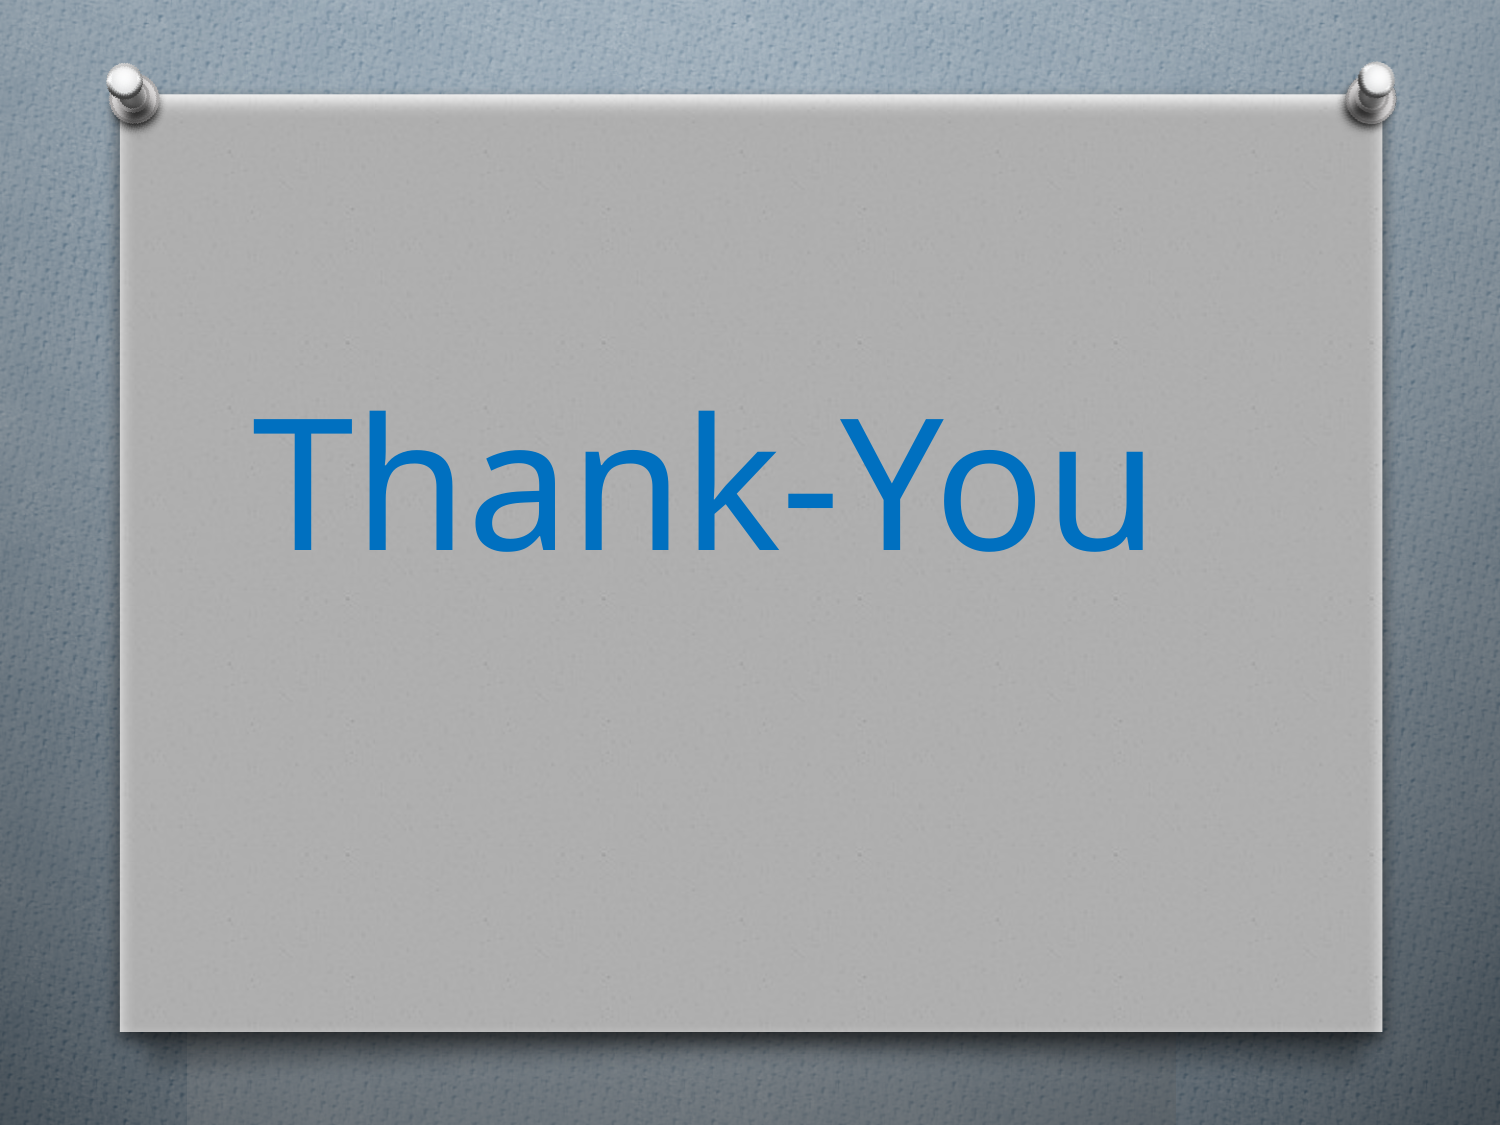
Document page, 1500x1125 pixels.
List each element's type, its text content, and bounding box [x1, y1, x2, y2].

text_box Thank-You [237, 359, 1325, 595]
picture [1317, 35, 1439, 156]
picture [75, 29, 198, 153]
